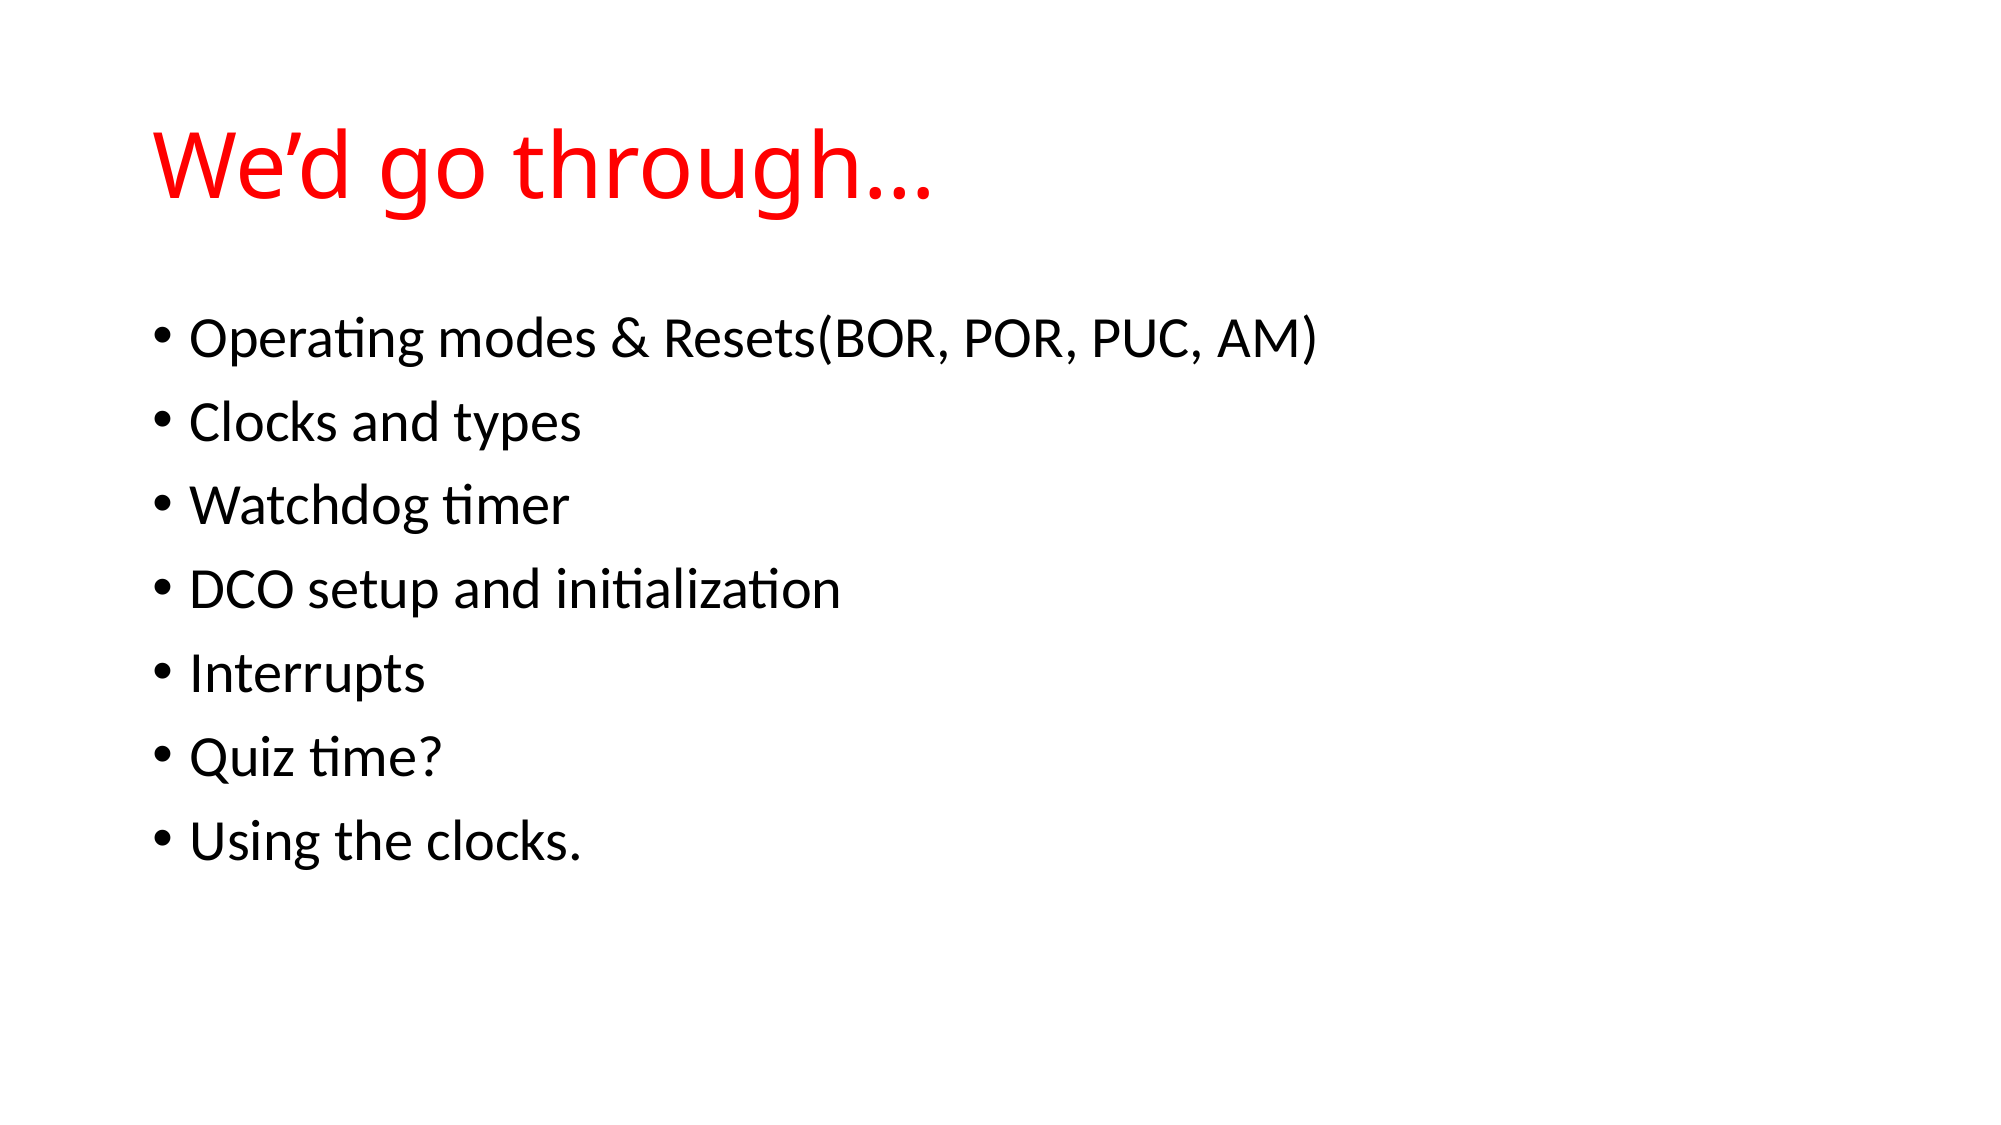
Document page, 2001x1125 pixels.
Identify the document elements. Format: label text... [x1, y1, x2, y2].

title We’d go through… [137, 59, 1863, 278]
list Operating modes & Resets(BOR, POR, PUC, AM) Clocks and types Watchdog timer DCO setup and initialization Interrupts Quiz time? Using the clocks. [137, 299, 1863, 1014]
